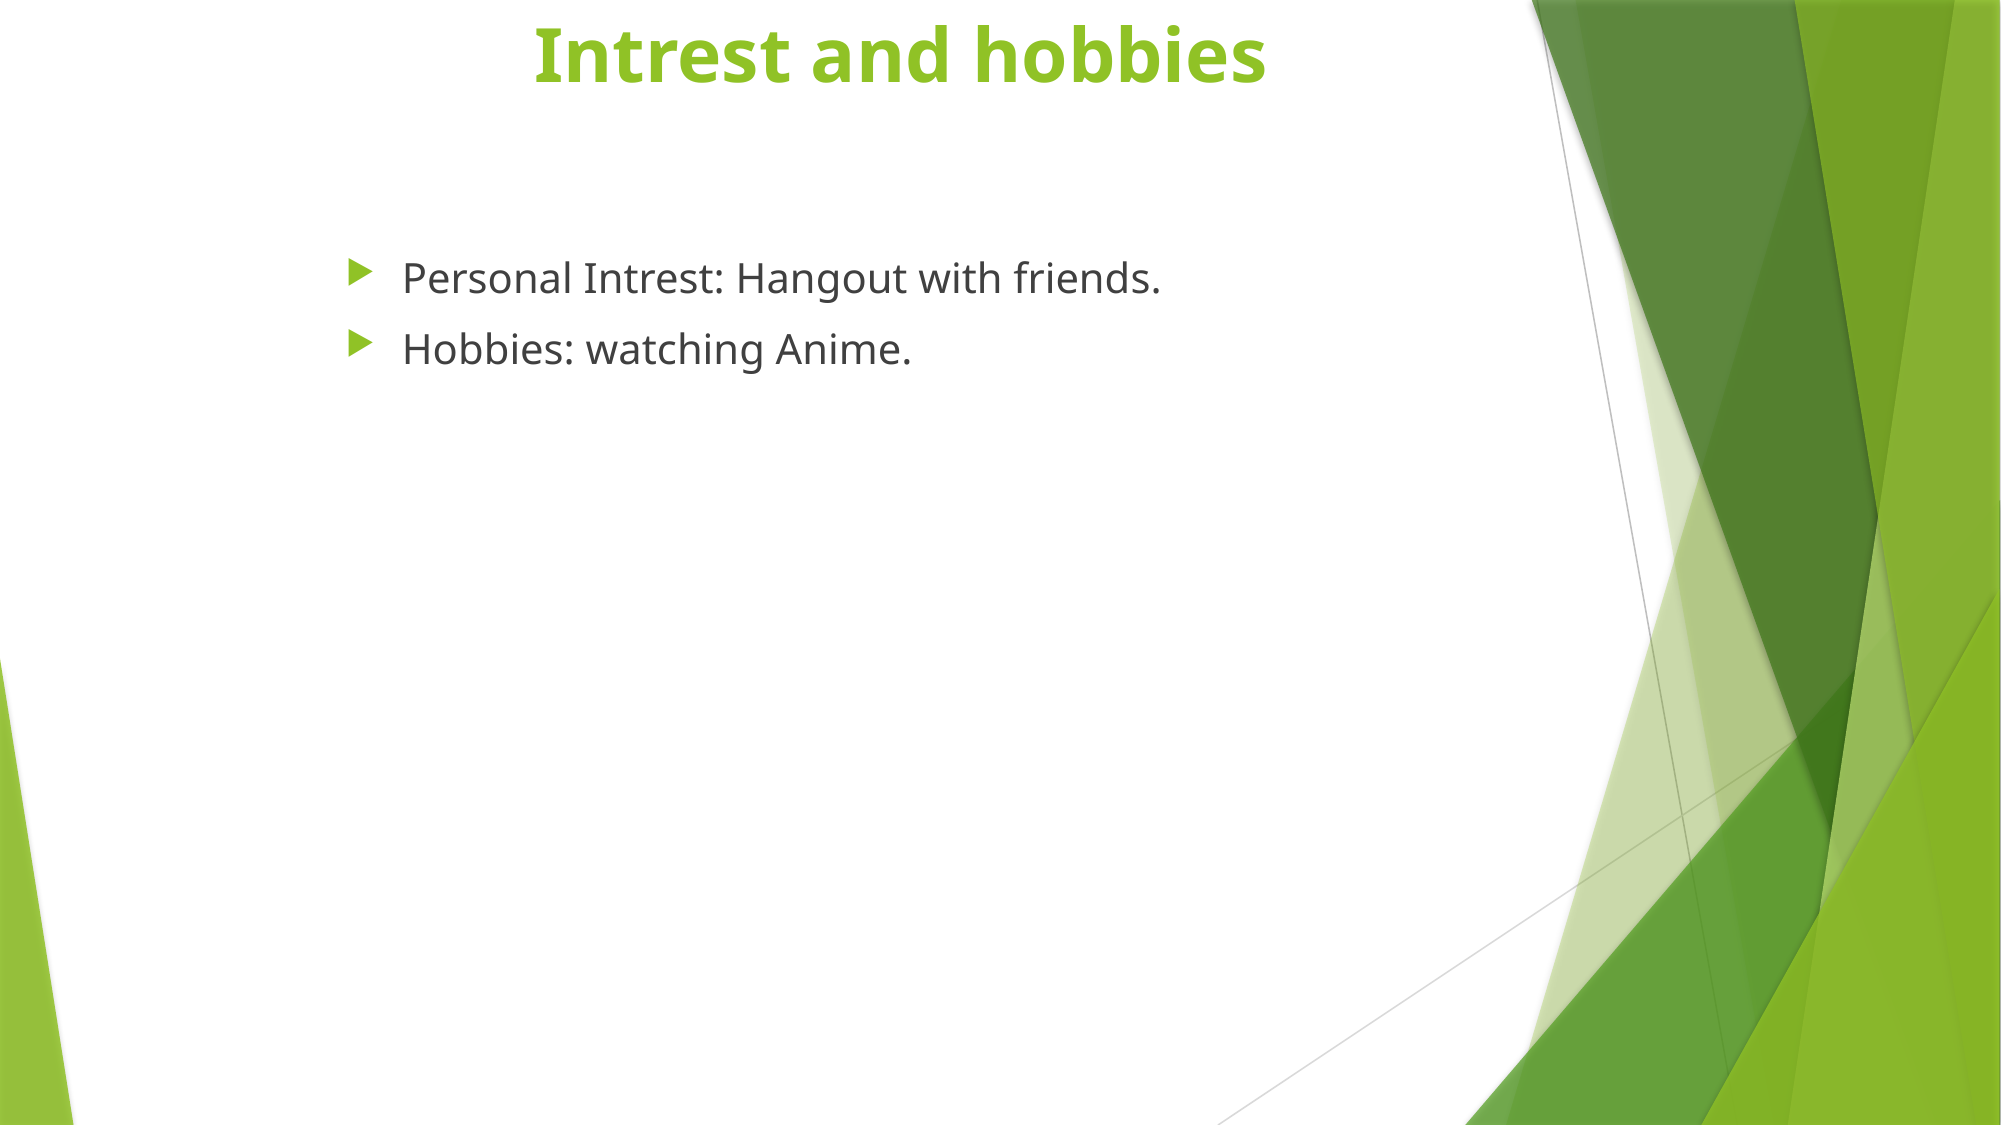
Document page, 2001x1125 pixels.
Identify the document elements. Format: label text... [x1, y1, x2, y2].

title Intrest and hobbies [519, 0, 1930, 217]
list Personal Intrest: Hangout with friends. Hobbies: watching Anime. [330, 244, 1741, 881]
